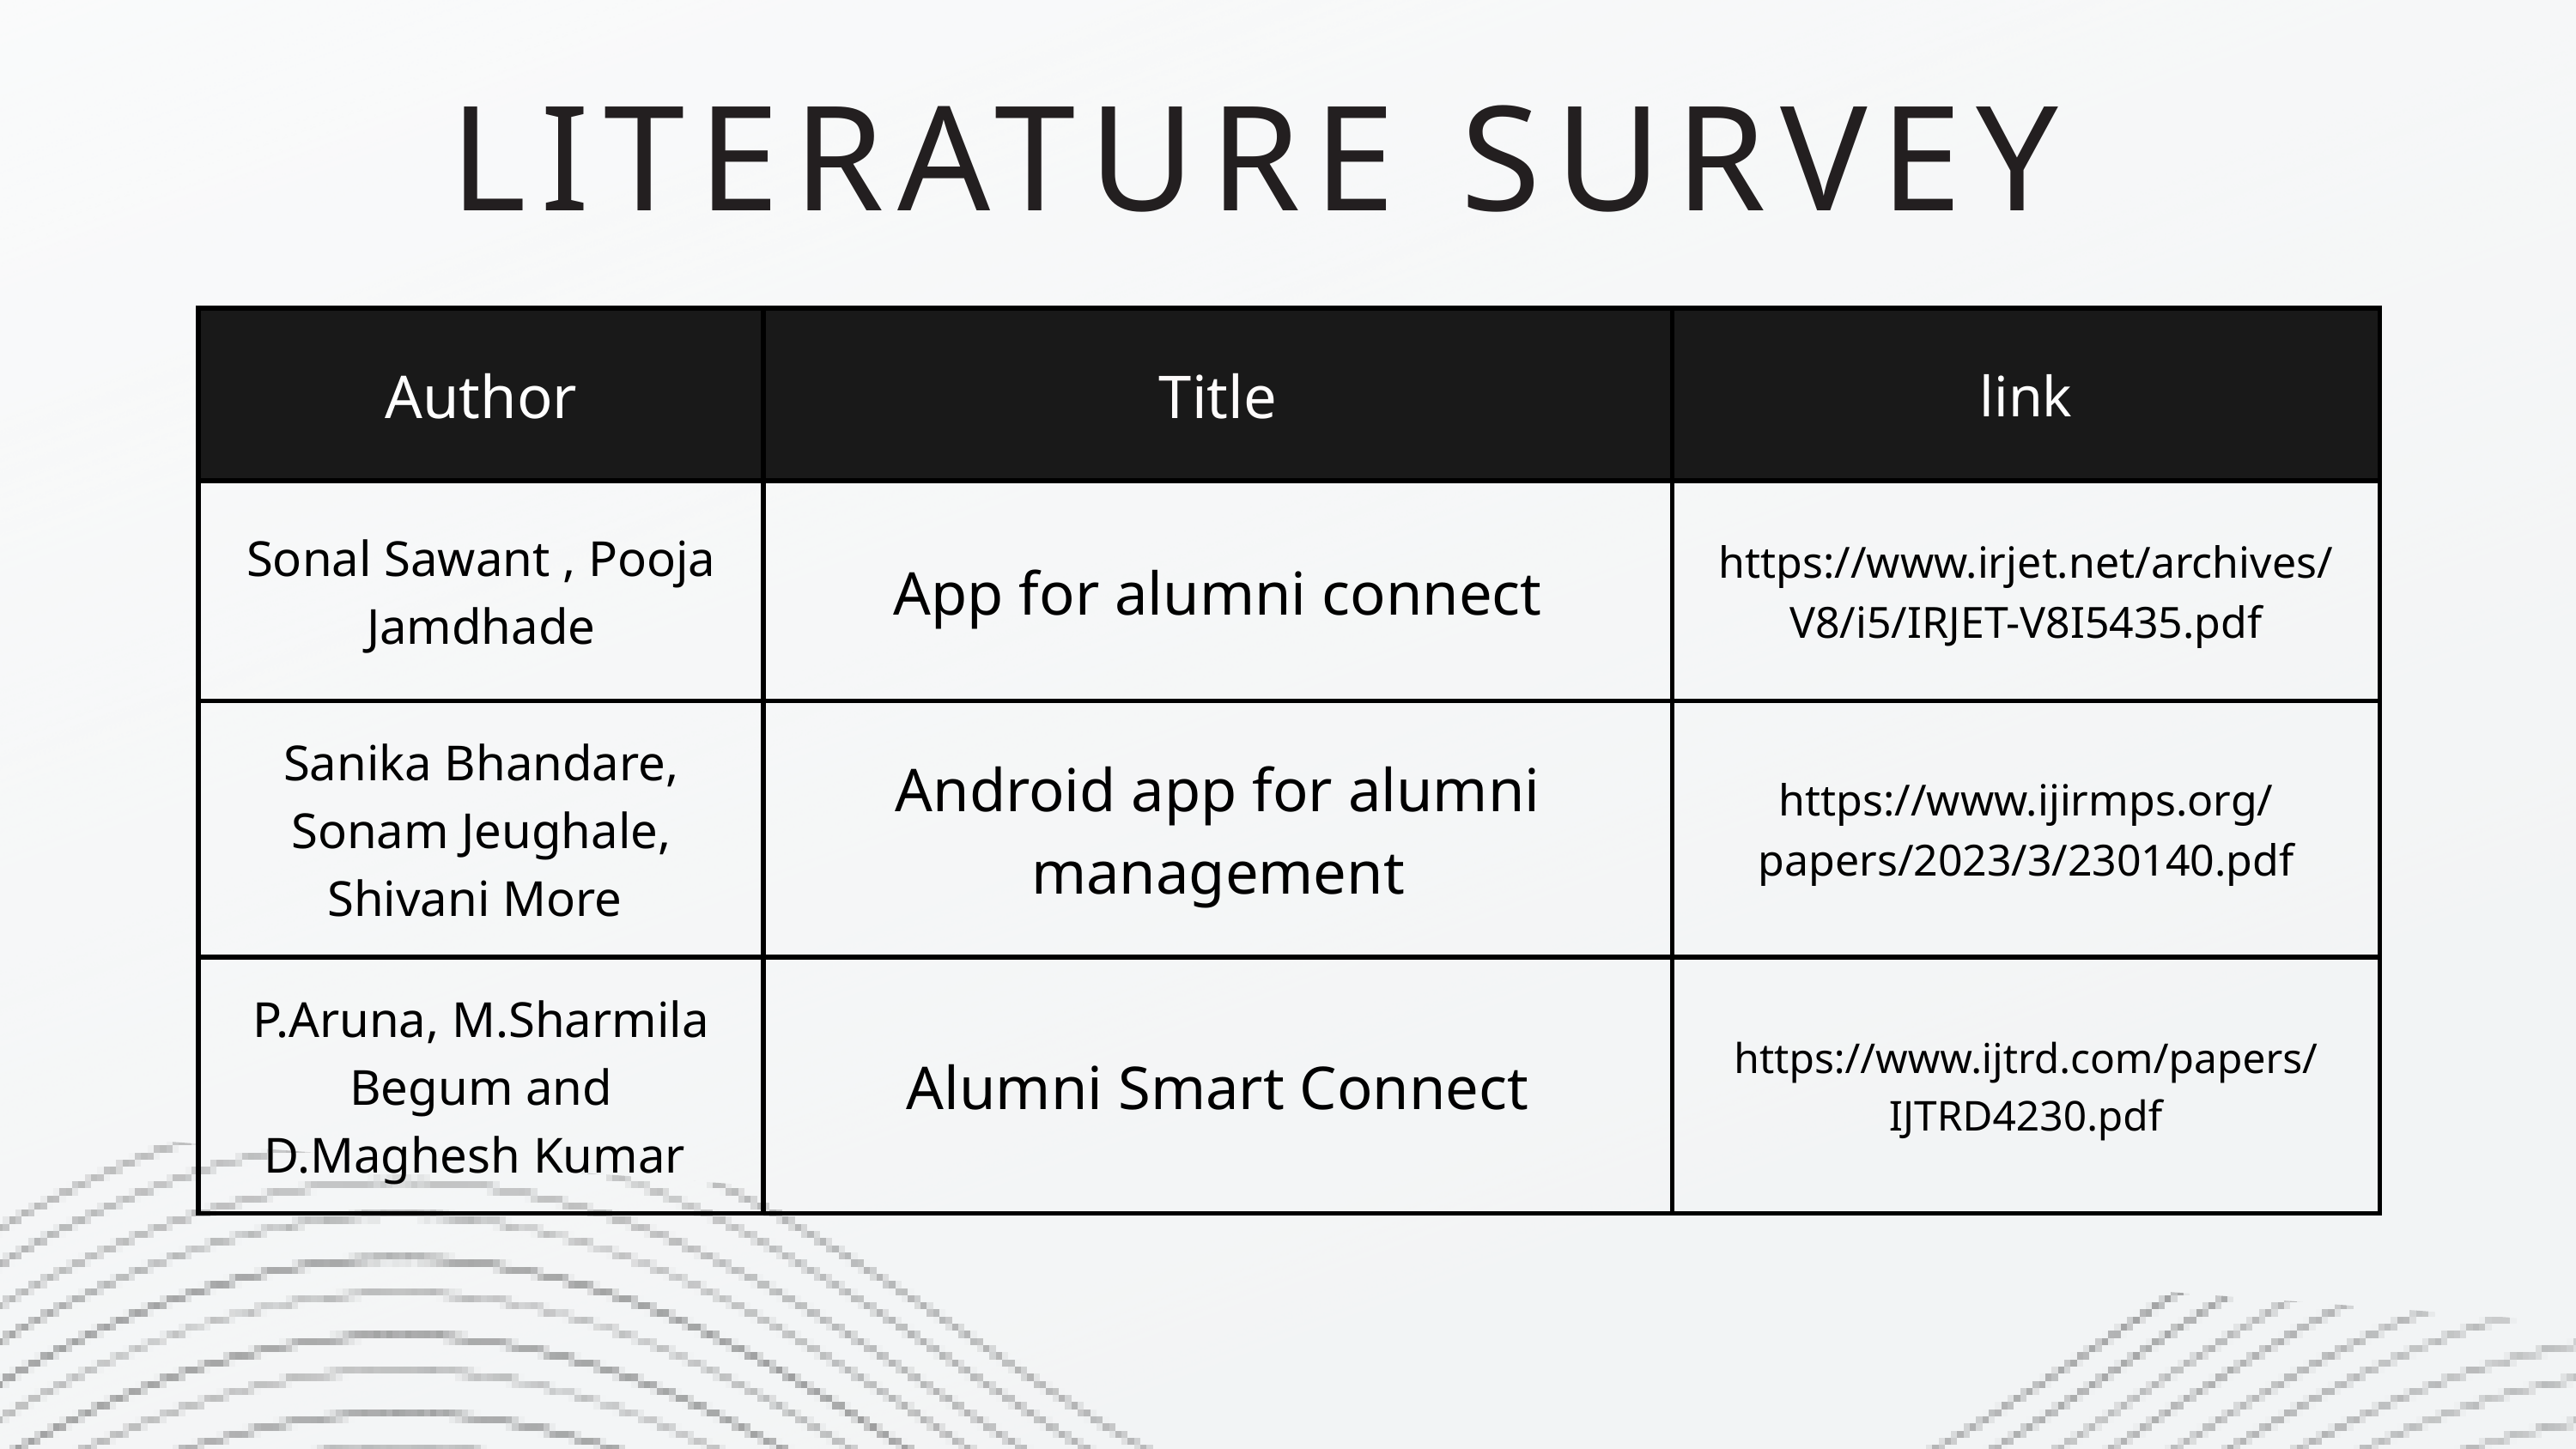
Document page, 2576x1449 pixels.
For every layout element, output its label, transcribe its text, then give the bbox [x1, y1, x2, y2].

table_cell https://www.ijirmps.org/papers/2023/3/230140.pdf [1674, 703, 2378, 955]
table_header link [1674, 311, 2378, 478]
table_cell https://www.irjet.net/archives/V8/i5/IRJET-V8I5435.pdf [1674, 483, 2378, 699]
table_header Author [201, 311, 761, 478]
table_cell https://www.ijtrd.com/papers/IJTRD4230.pdf [1674, 960, 2378, 1211]
table_cell Sanika Bhandare, Sonam Jeughale, Shivani More [201, 703, 761, 955]
text_box [0, 0, 2576, 1322]
text_box [0, 1129, 2576, 1449]
table_cell Alumni Smart Connect [766, 960, 1670, 1211]
table_cell P.Aruna, M.Sharmila Begum and D.Maghesh Kumar [201, 960, 761, 1211]
table_cell Android app for alumni management [766, 703, 1670, 955]
table_cell App for alumni connect [766, 483, 1670, 699]
text_box LITERATURE SURVEY [295, 39, 2215, 240]
table_cell Sonal Sawant , Pooja Jamdhade [201, 483, 761, 699]
table_header Title [766, 311, 1670, 478]
